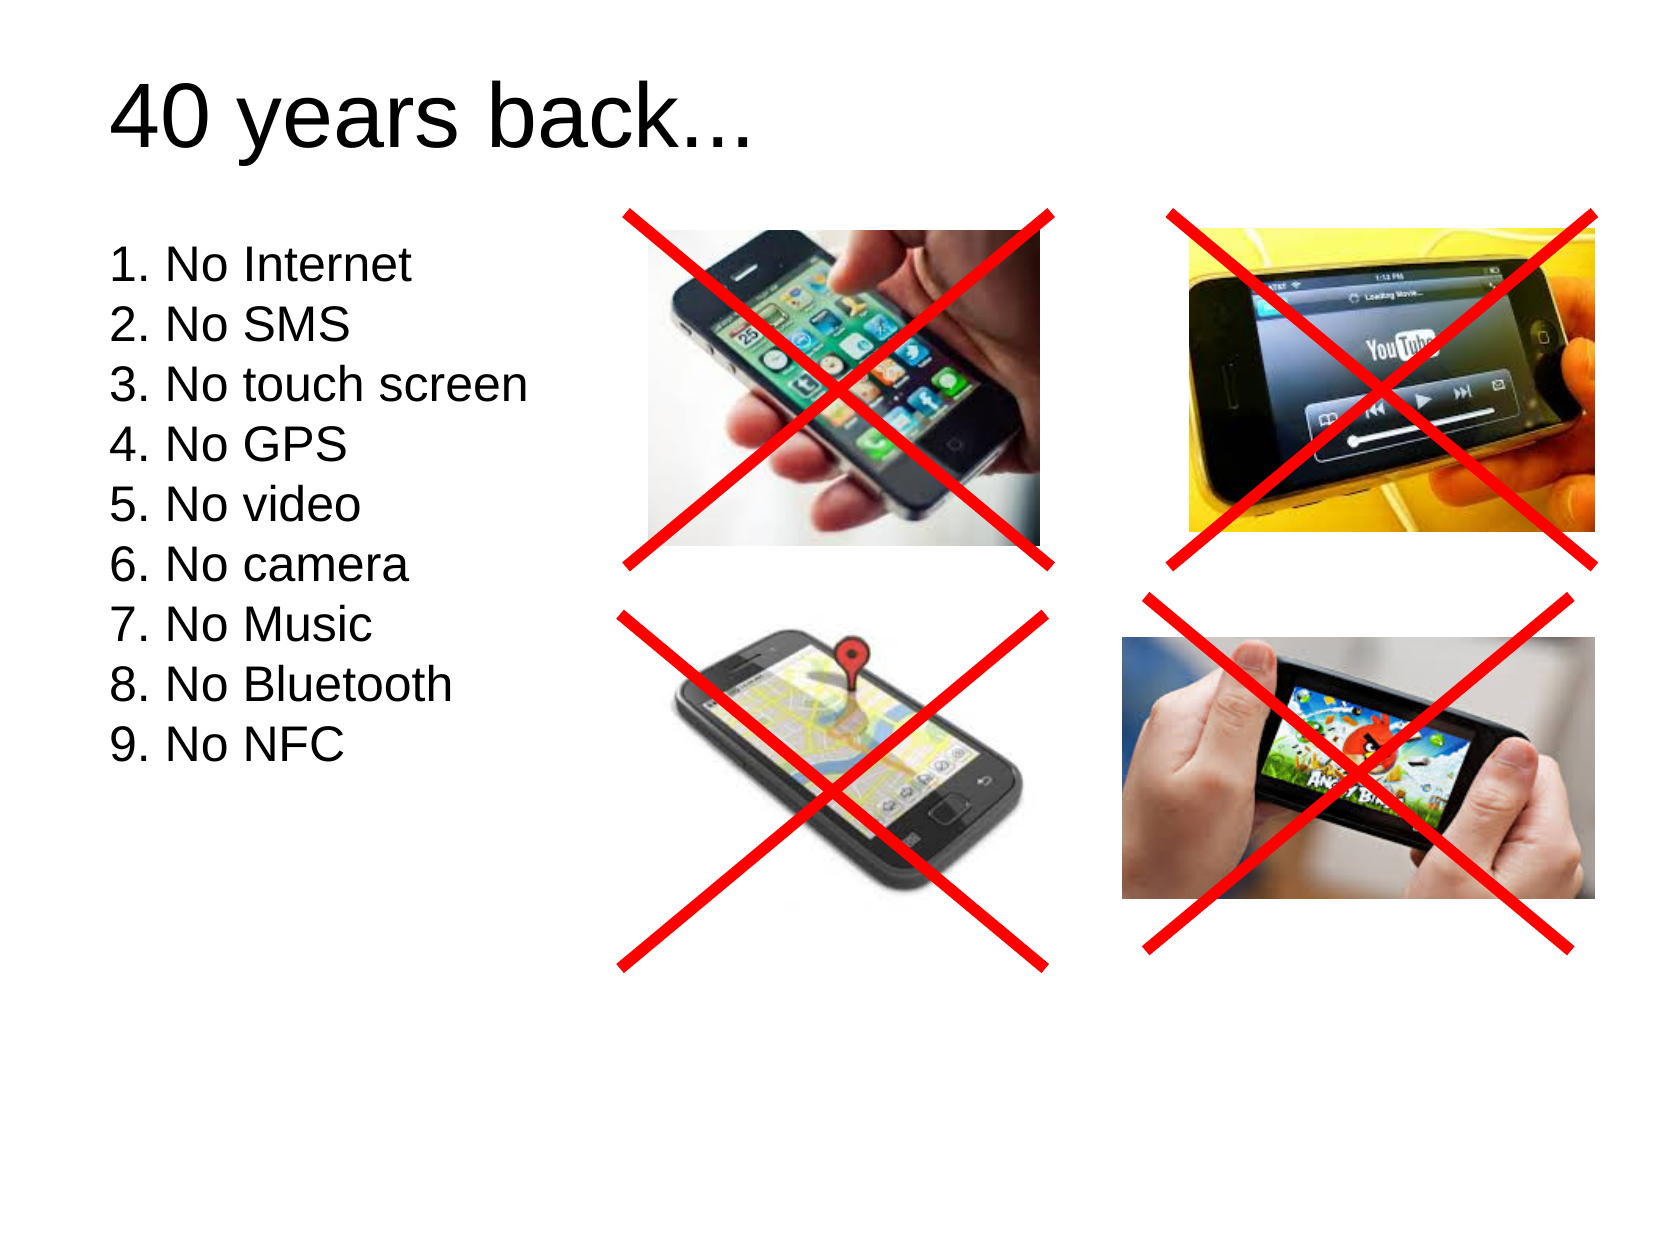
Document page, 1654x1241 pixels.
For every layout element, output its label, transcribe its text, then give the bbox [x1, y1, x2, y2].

text_box 1. No Internet 2. No SMS 3. No touch screen 4. No GPS 5. No video 6. No camera 7. No Music 8. No Bluetooth 9. No NFC [94, 224, 544, 741]
picture [648, 229, 1040, 547]
text_box 40 years back... [94, 48, 1421, 166]
picture [1122, 637, 1595, 899]
picture [1189, 228, 1595, 532]
picture [661, 612, 1037, 910]
